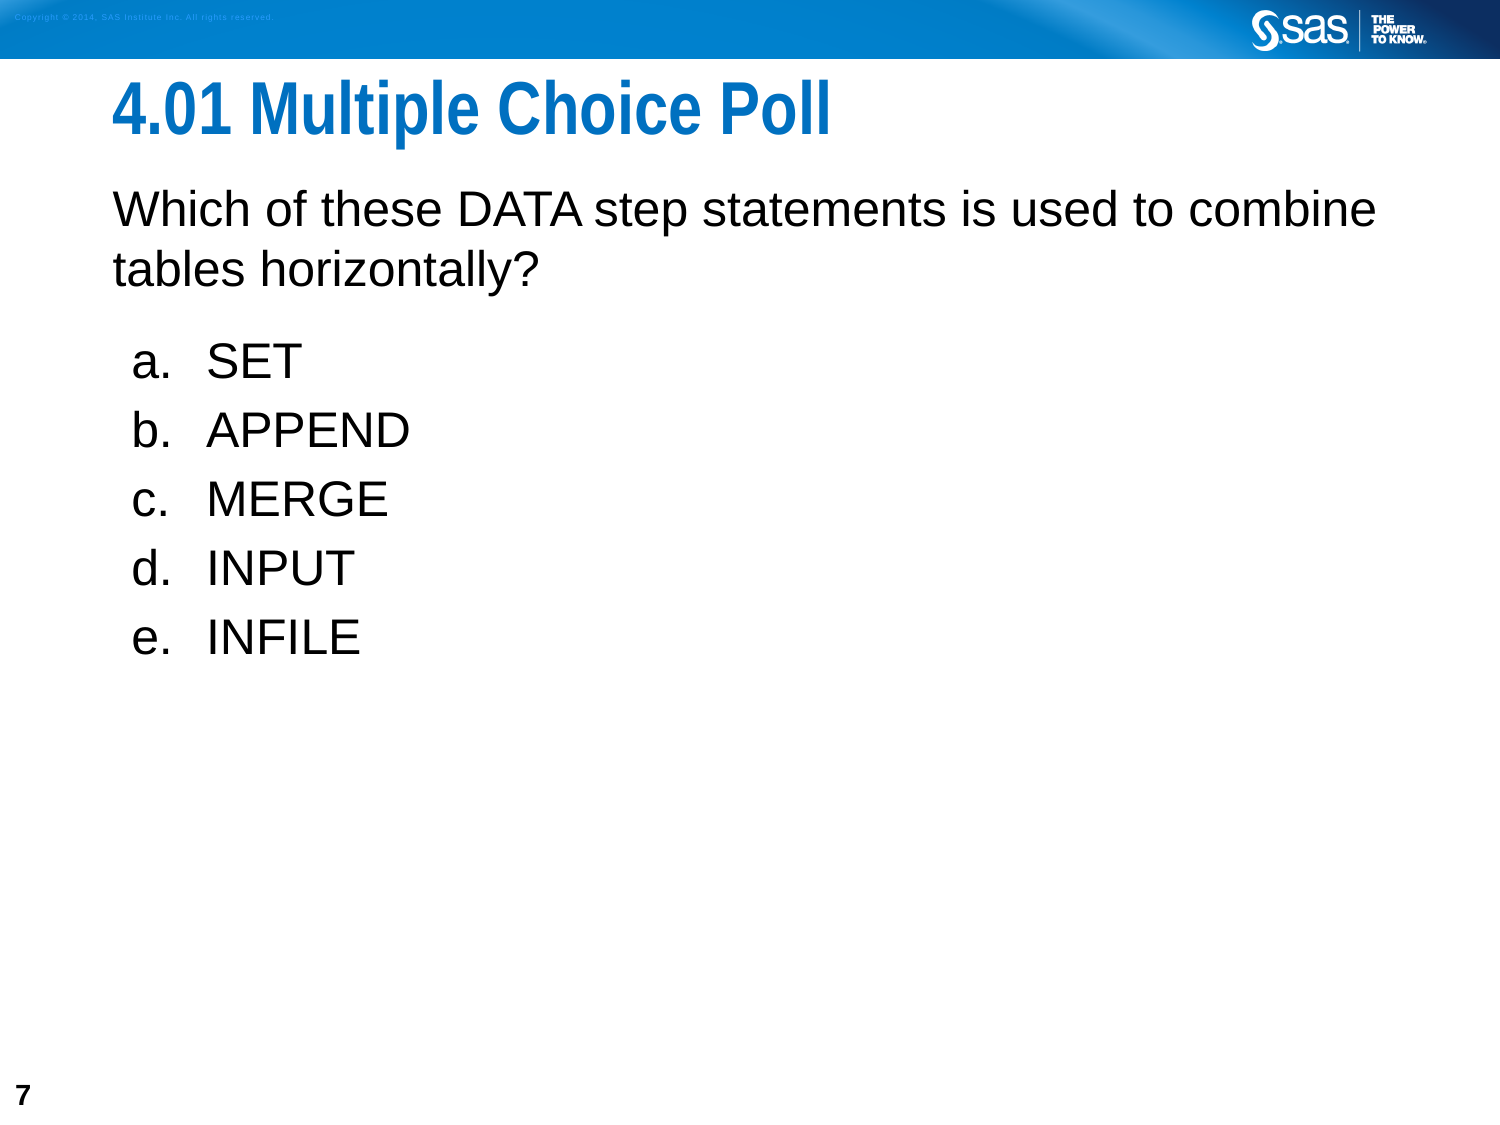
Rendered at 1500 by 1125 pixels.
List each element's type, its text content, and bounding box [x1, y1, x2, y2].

title 4.01 Multiple Choice Poll [112, 75, 1500, 187]
list Which of these DATA step statements is used to combine tables horizontally? SET APPEND MERGE INPUT INFILE [112, 176, 1400, 876]
picture [0, 0, 1500, 59]
